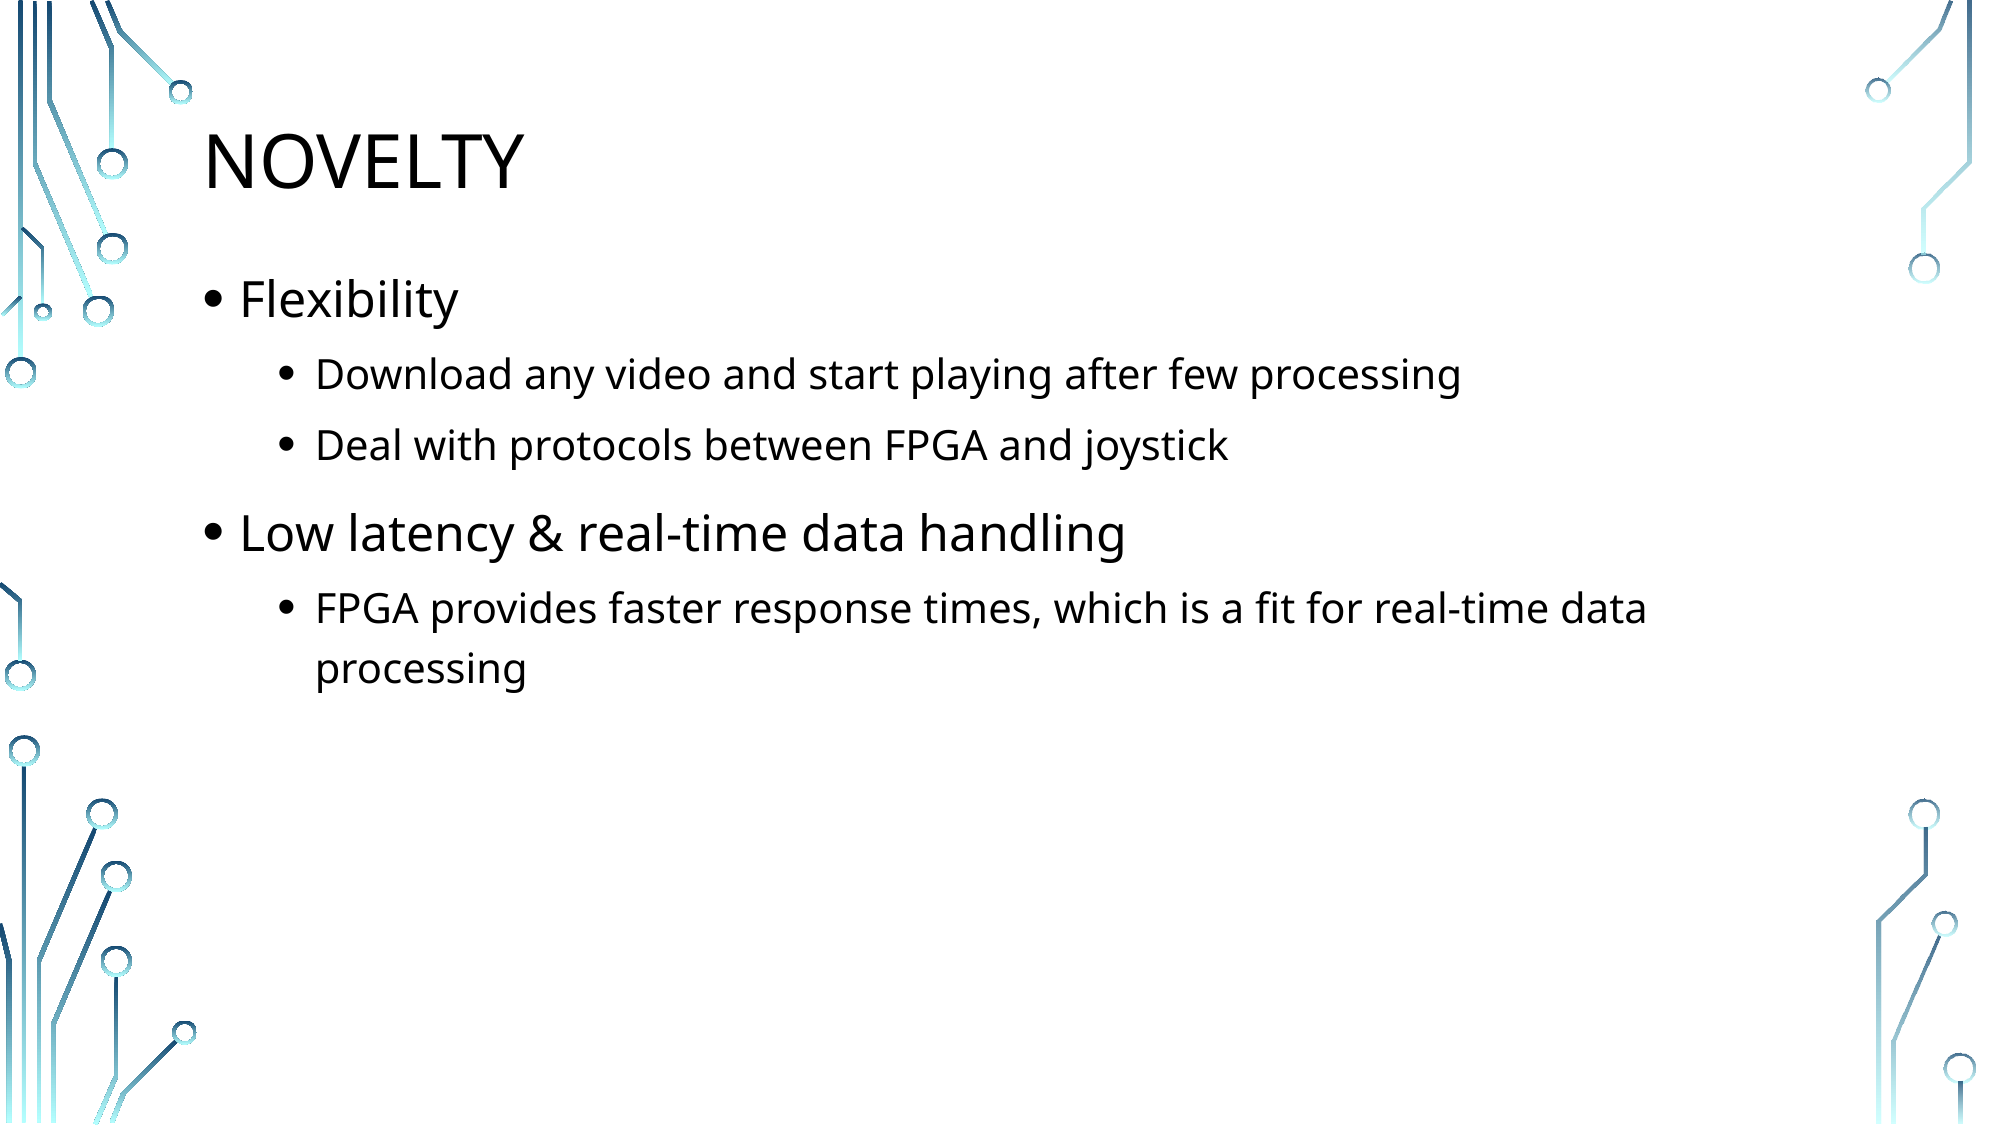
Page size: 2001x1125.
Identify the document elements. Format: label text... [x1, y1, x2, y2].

list Flexibility Download any video and start playing after few processing Deal with protocols between FPGA and joystick Low latency & real-time data handling FPGA provides faster response times, which is a fit for real-time data processing [187, 248, 1813, 950]
title novelty [187, 101, 1813, 227]
